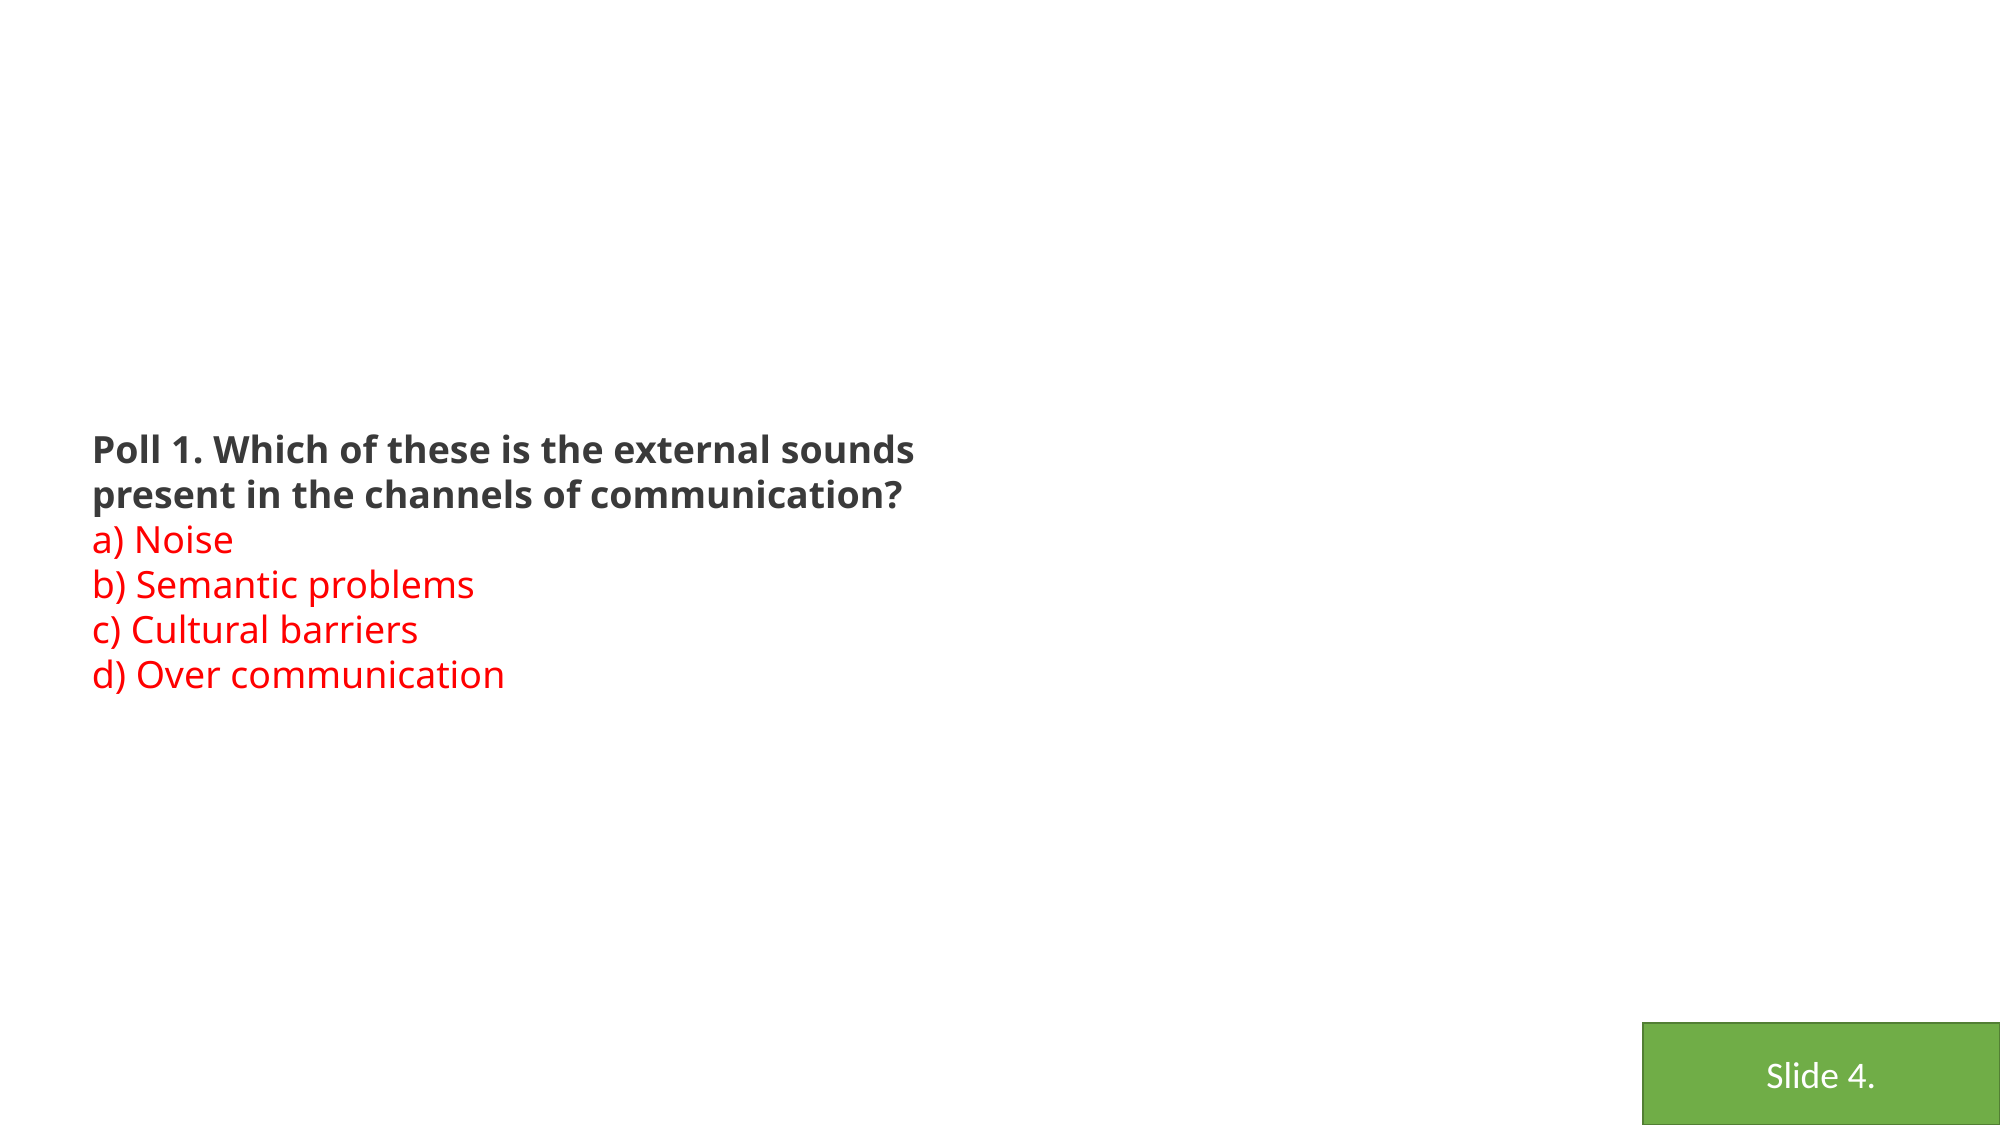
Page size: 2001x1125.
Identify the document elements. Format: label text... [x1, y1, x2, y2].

text_box Poll 1. Which of these is the external sounds present in the channels of communication? a) Noise b) Semantic problems c) Cultural barriers d) Over communication [77, 418, 1078, 704]
text_box Slide 4. [1642, 1022, 2000, 1125]
